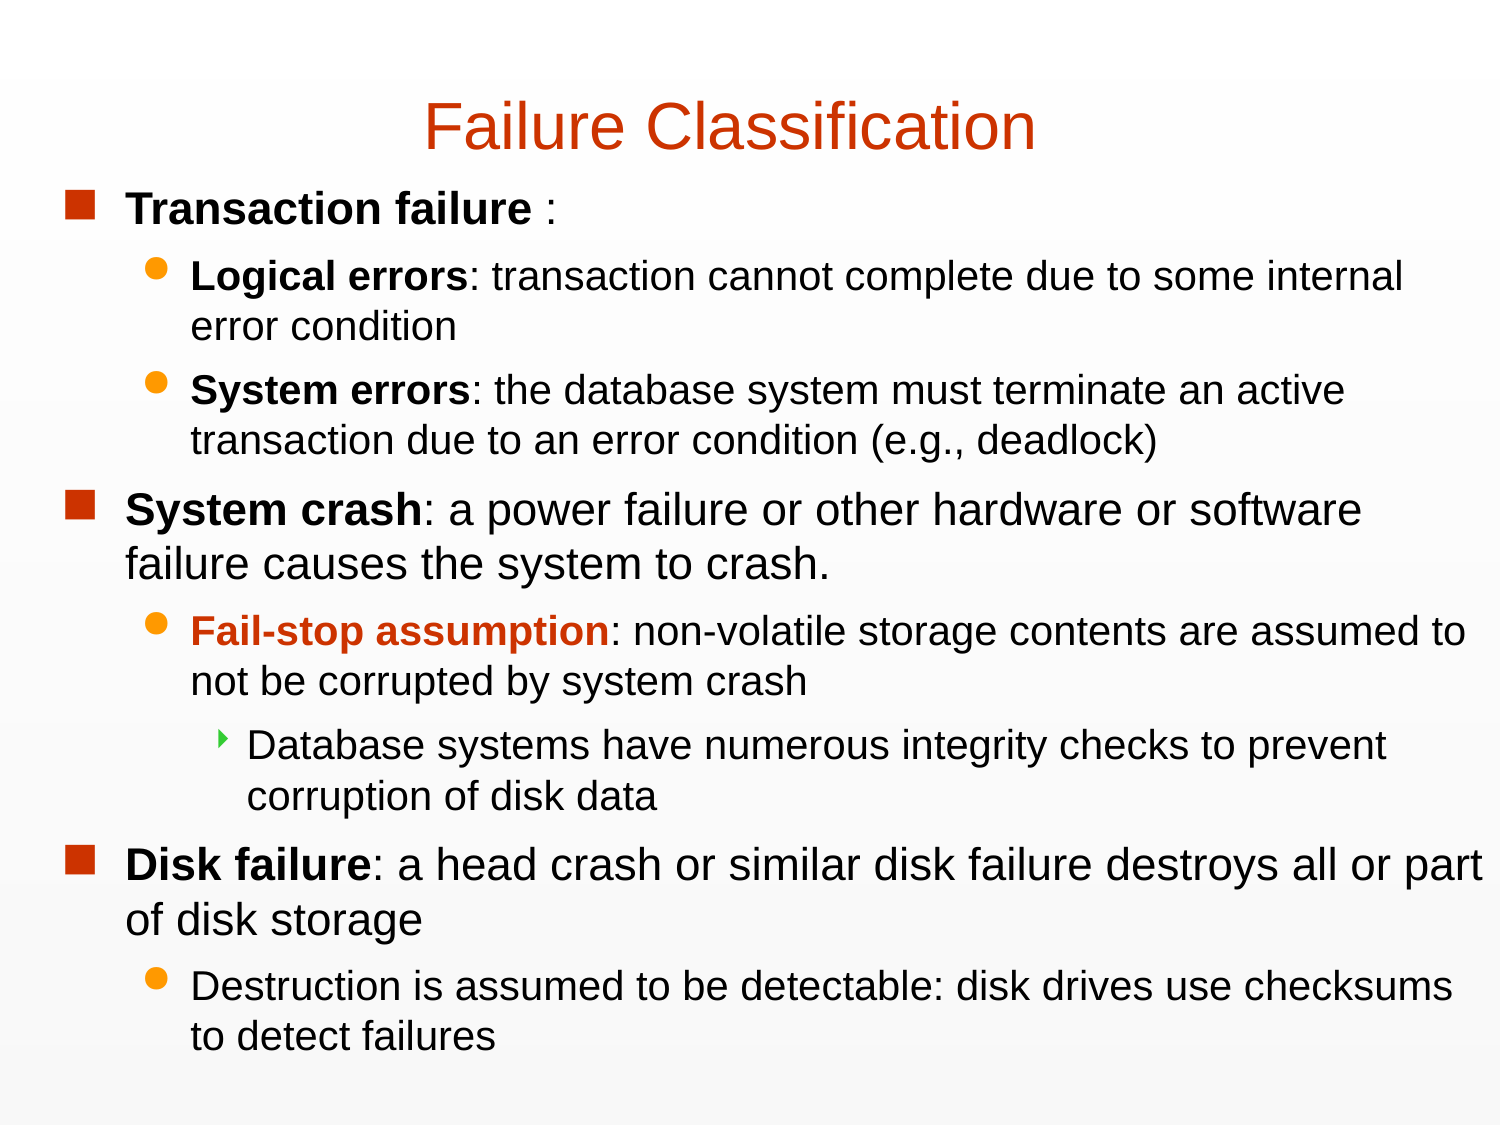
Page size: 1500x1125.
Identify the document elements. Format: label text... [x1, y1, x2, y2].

list Transaction failure : Logical errors: transaction cannot complete due to some internal error condition System errors: the database system must terminate an active transaction due to an error condition (e.g., deadlock) System crash: a power failure or other hardware or software failure causes the system to crash. Fail-stop assumption: non-volatile storage contents are assumed to not be corrupted by system crash Database systems have numerous integrity checks to prevent corruption of disk data Disk failure: a head crash or similar disk failure destroys all or part of disk storage Destruction is assumed to be detectable: disk drives use checksums to detect failures [53, 171, 1500, 1008]
title Failure Classification [60, 44, 1401, 171]
